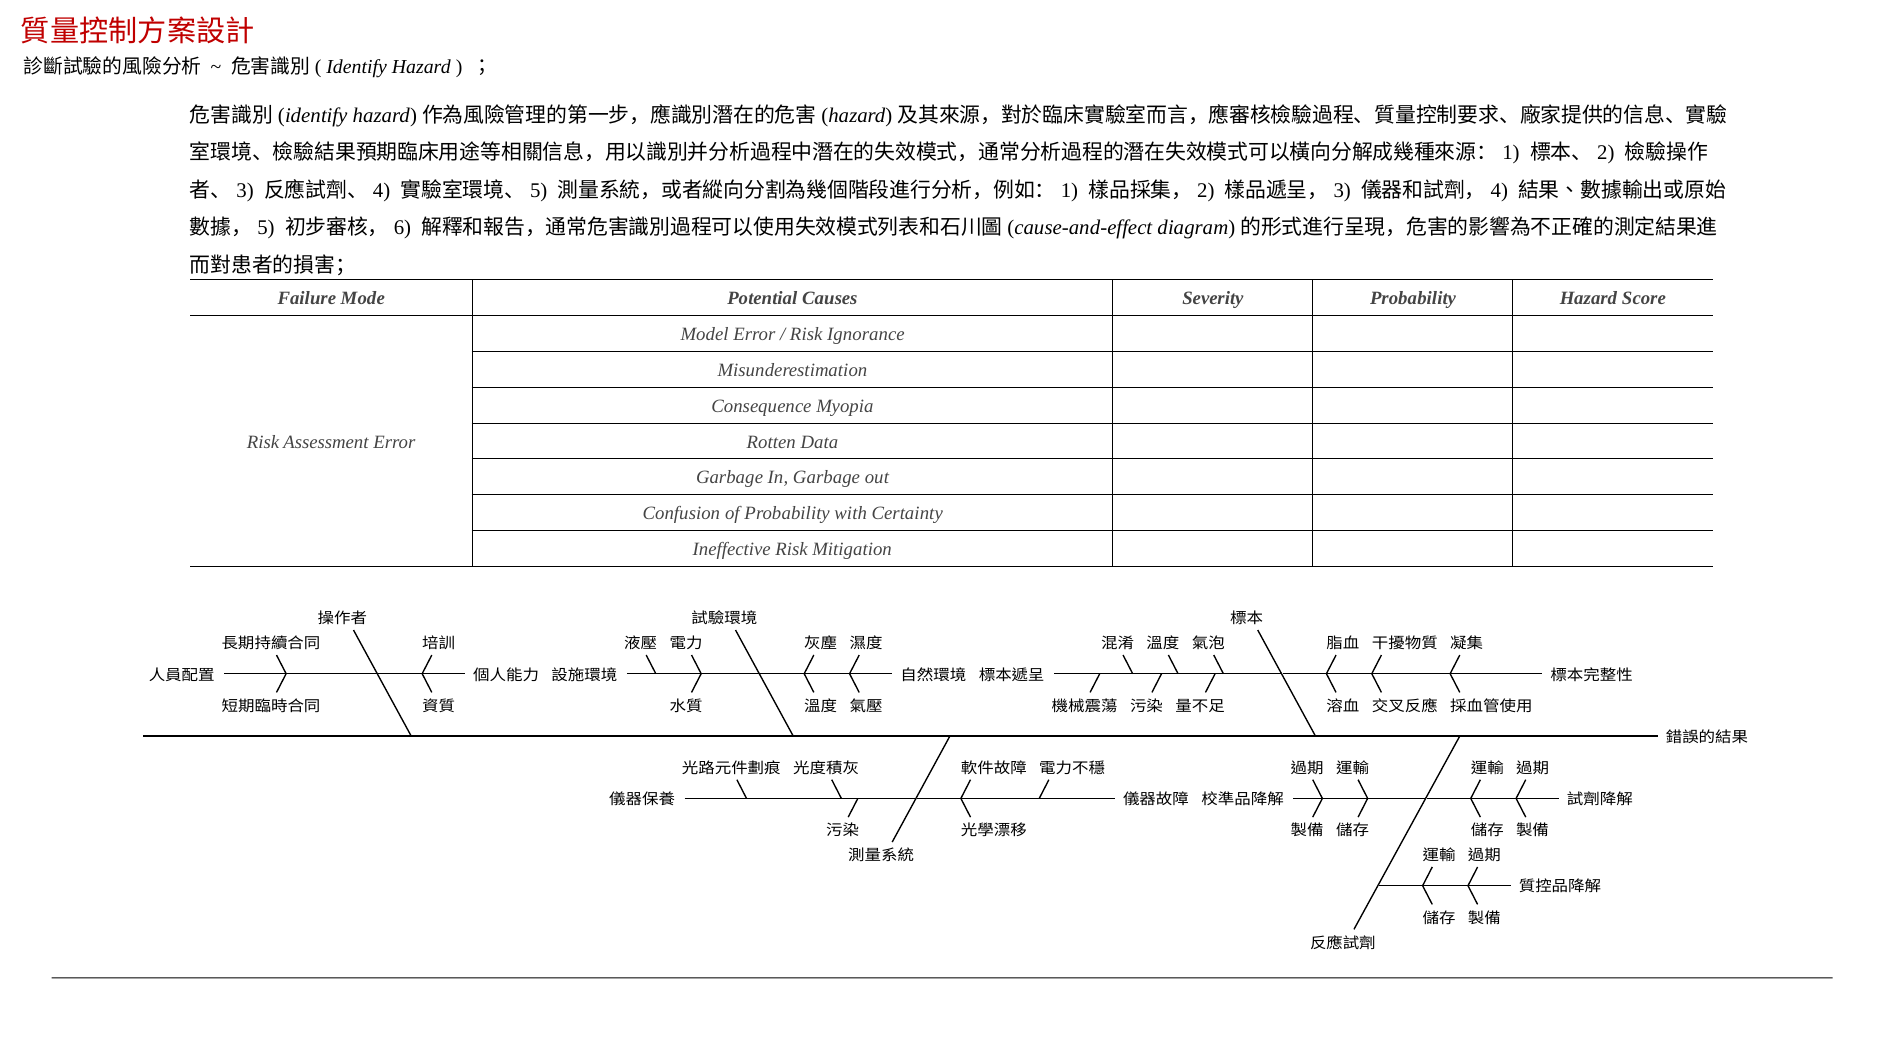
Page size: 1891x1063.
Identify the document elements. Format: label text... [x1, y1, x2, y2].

text_box 診斷試驗的風險分析 ~ 危害識別( Identify Hazard ) ； [8, 46, 1092, 86]
table_cell Ineffective Risk Mitigation [473, 531, 1112, 566]
table_cell [1313, 388, 1512, 423]
table_cell [1513, 495, 1713, 530]
table_cell Model Error / Risk Ignorance [473, 316, 1112, 351]
table_cell [1513, 388, 1713, 423]
table_header Hazard Score [1513, 284, 1713, 315]
table_cell Garbage In, Garbage out [473, 459, 1112, 494]
table_cell Rotten Data [473, 424, 1112, 458]
table_cell [1313, 459, 1512, 494]
table_cell Misunderestimation [473, 352, 1112, 387]
text_box 質量控制方案設計 [6, 4, 1041, 55]
table_cell [1513, 531, 1713, 566]
table_cell [1113, 531, 1312, 566]
table_header Severity [1113, 284, 1312, 315]
table_cell Consequence Myopia [473, 388, 1112, 423]
table_cell [1313, 316, 1512, 351]
table_header Probability [1313, 284, 1512, 315]
table_header Potential Causes [473, 284, 1112, 315]
table_cell [1313, 531, 1512, 566]
table_cell [1313, 352, 1512, 387]
table_cell Confusion of Probability with Certainty [473, 495, 1112, 530]
table_cell Risk Assessment Error [190, 316, 472, 566]
table_cell [1113, 352, 1312, 387]
table_cell [1113, 388, 1312, 423]
table_cell [1513, 316, 1713, 351]
table_cell [1113, 424, 1312, 458]
table_cell [1313, 424, 1512, 458]
table_cell [1113, 495, 1312, 530]
text_box 危害識別(identify hazard)作為風險管理的第一步，應識別潛在的危害(hazard)及其來源，對於臨床實驗室而言，應審核檢驗過程、質量控制要求、廠家提供的信息、實驗室環境、檢驗結果預期臨床用途等相關信息，用以識別并分析過程中潛在的失效模式，通常分析過程的潛在失效模式可以橫向分解成幾種來源：1) 標本、2) 檢驗操作者、3) 反應試劑、4) 實驗室環境、5) 測量系統，或者縱向分割為幾個階段進行分析，例如：1) 樣品採集，2) 樣品遞呈，3) 儀器和試劑，4) 結果、數據輸出或原始數據，5) 初步審核，6) 解釋和報告，通常危害識別過程可以使用失效模式列表和石川圖(cause-and-effect diagram)的形式進行呈現，危害的影響為不正確的測定結果進而對患者的損害； [175, 81, 1749, 284]
picture [141, 603, 1757, 956]
table_cell [1513, 459, 1713, 494]
table_cell [1513, 352, 1713, 387]
table_cell [1113, 459, 1312, 494]
table_cell [1313, 495, 1512, 530]
table_cell [1513, 424, 1713, 458]
table_cell [1113, 316, 1312, 351]
table_header Failure Mode [190, 284, 472, 315]
